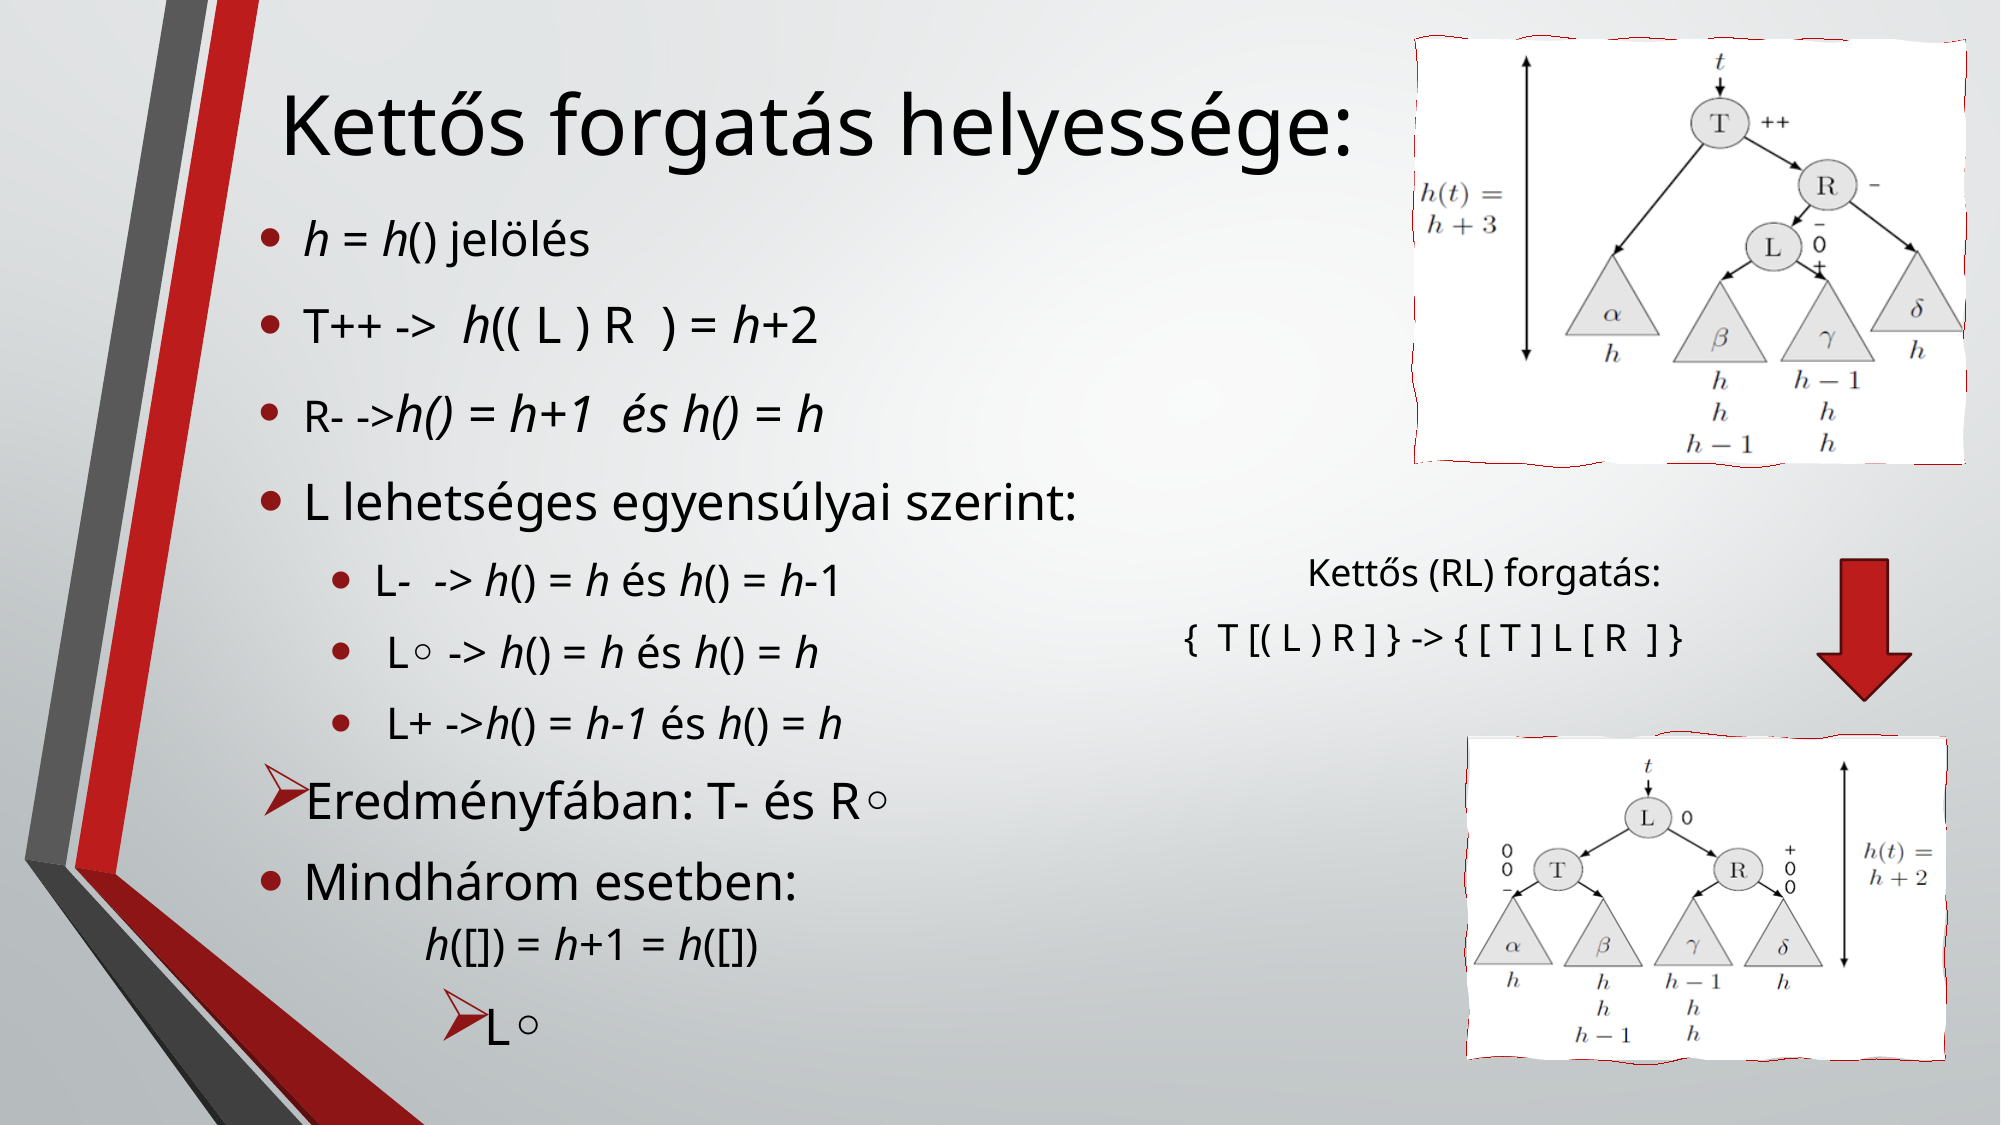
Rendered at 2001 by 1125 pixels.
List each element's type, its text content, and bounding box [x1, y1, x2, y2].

picture [1467, 736, 1946, 1061]
picture [1414, 39, 1966, 464]
text_box [1816, 558, 1913, 702]
title Kettős forgatás helyessége: [243, 29, 1392, 215]
